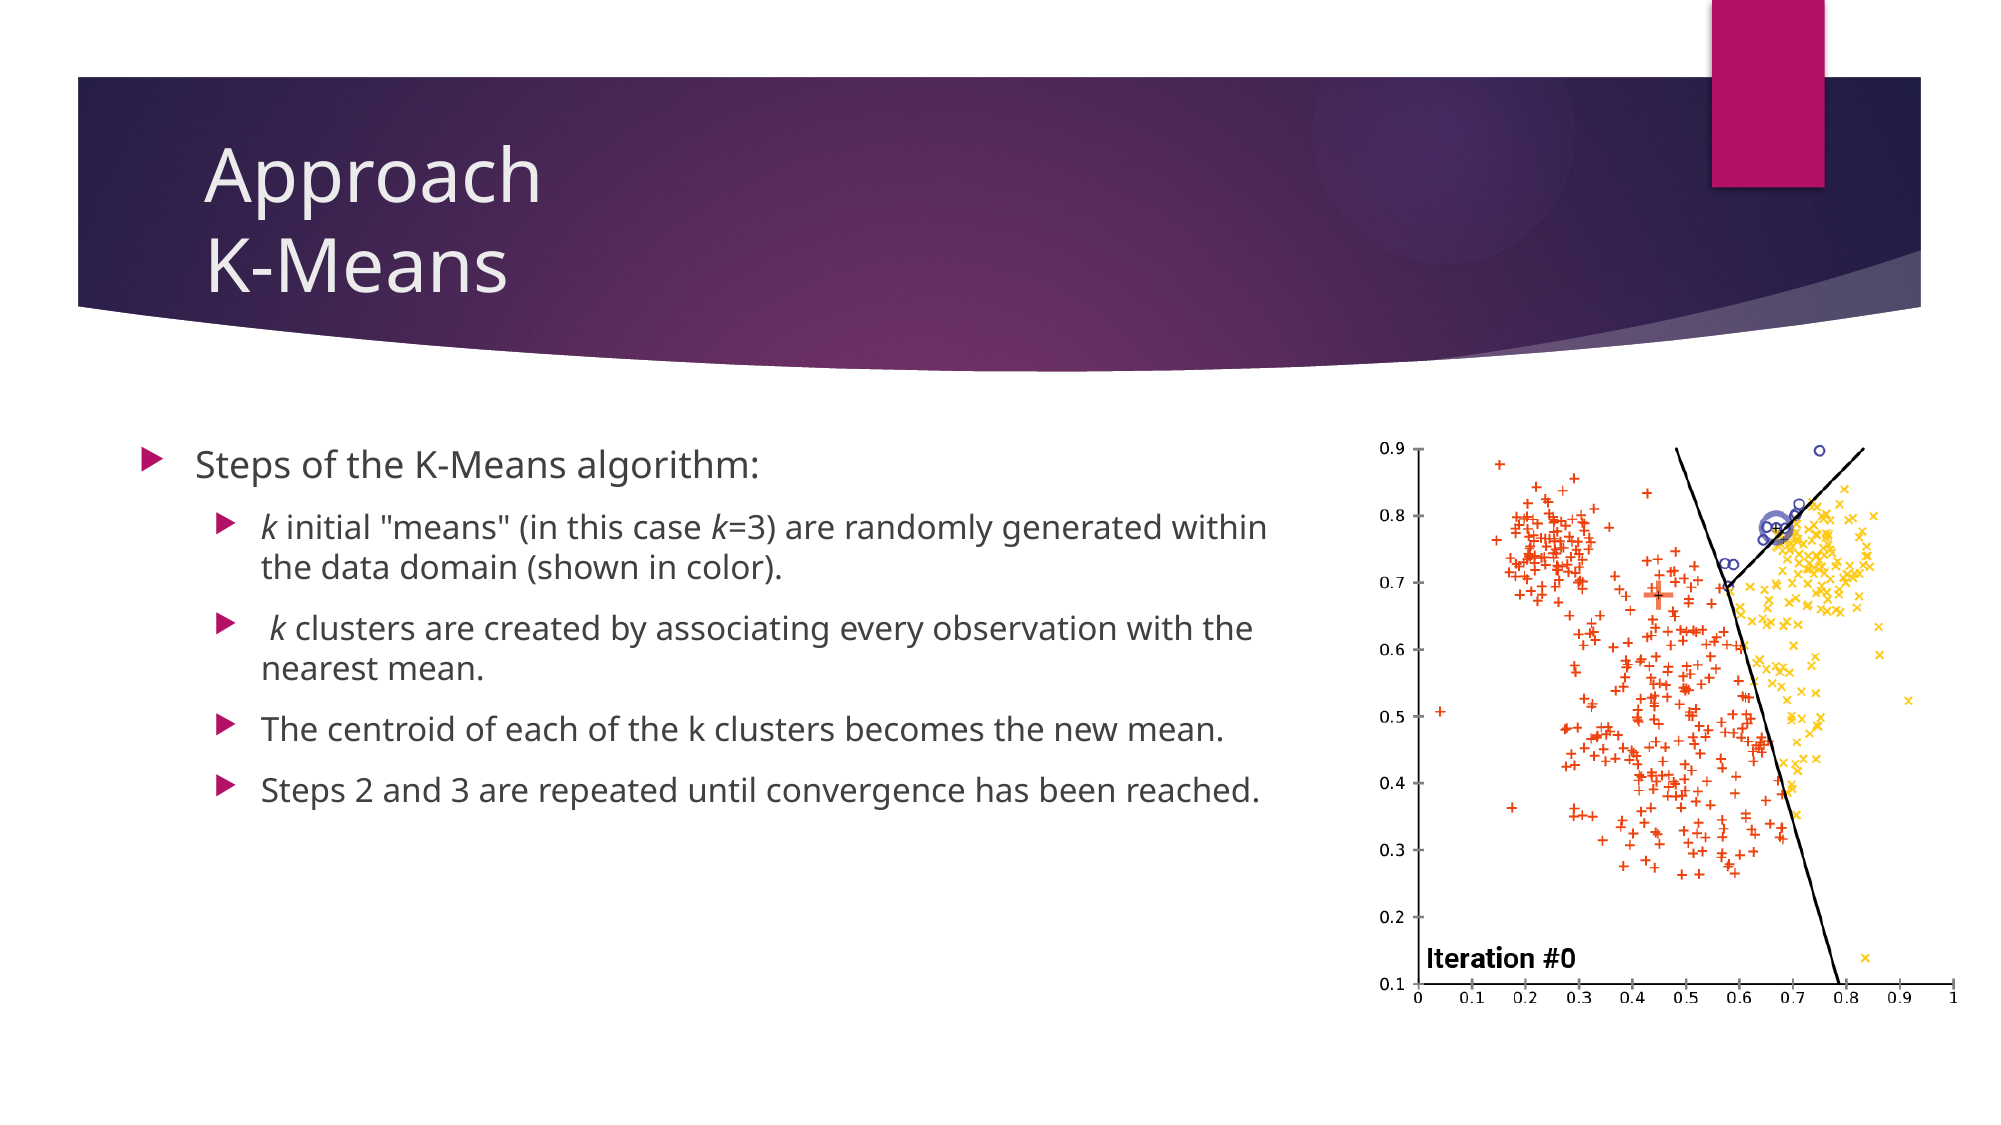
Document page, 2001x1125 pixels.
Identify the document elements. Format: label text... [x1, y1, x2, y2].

list Steps of the K-Means algorithm: k initial "means" (in this case k=3) are randomly generated within the data domain (shown in color). k clusters are created by associating every observation with the nearest mean. The centroid of each of the k clusters becomes the new mean. Steps 2 and 3 are repeated until convergence has been reached. [123, 433, 1303, 994]
picture [1379, 442, 1957, 1004]
title Approach K-Means [189, 159, 1627, 276]
